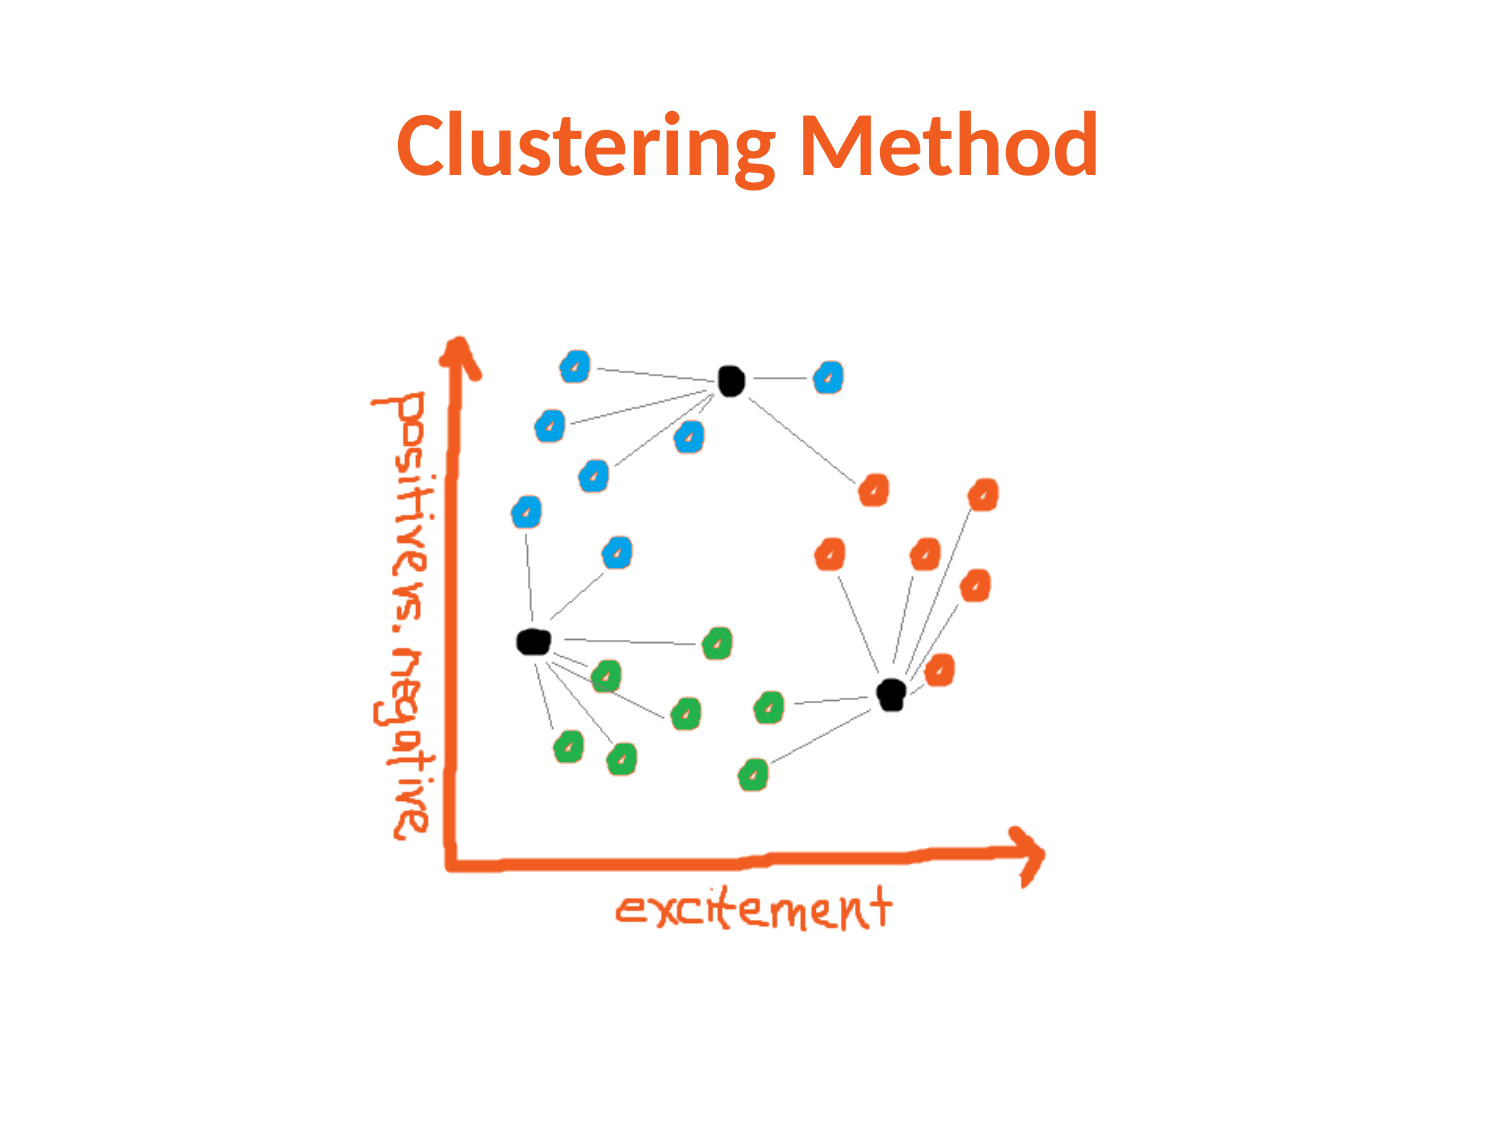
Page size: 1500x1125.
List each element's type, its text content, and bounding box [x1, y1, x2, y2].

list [344, 287, 1156, 981]
title Clustering Method [75, 45, 1425, 233]
